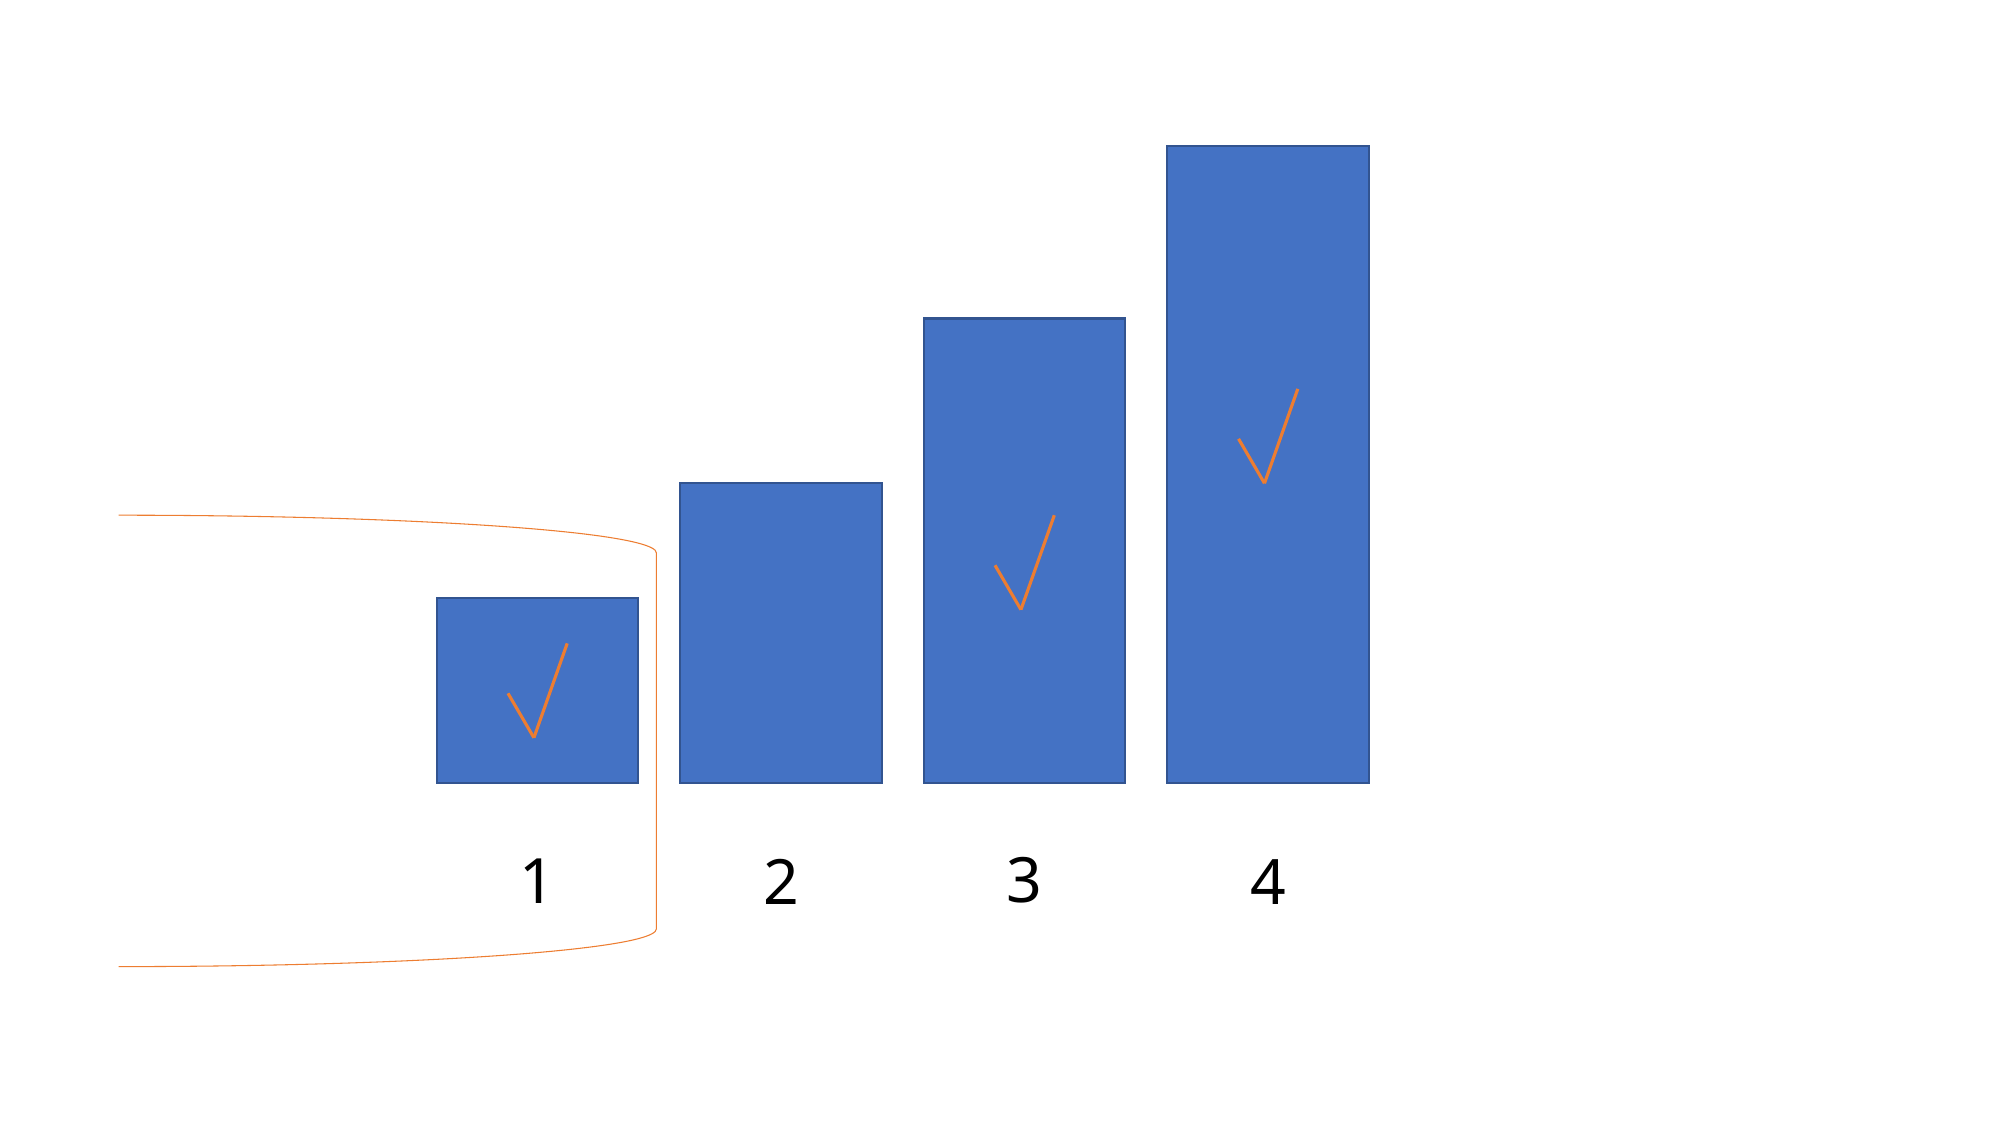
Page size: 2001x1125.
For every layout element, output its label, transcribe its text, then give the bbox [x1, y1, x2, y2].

text_box [679, 482, 883, 784]
text_box [1166, 145, 1370, 784]
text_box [507, 643, 568, 738]
text_box [118, 514, 657, 968]
text_box 2 [727, 834, 835, 924]
text_box [923, 317, 1126, 784]
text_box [995, 515, 1055, 610]
text_box 4 [1214, 834, 1322, 924]
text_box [1238, 388, 1298, 484]
text_box 3 [970, 832, 1079, 923]
